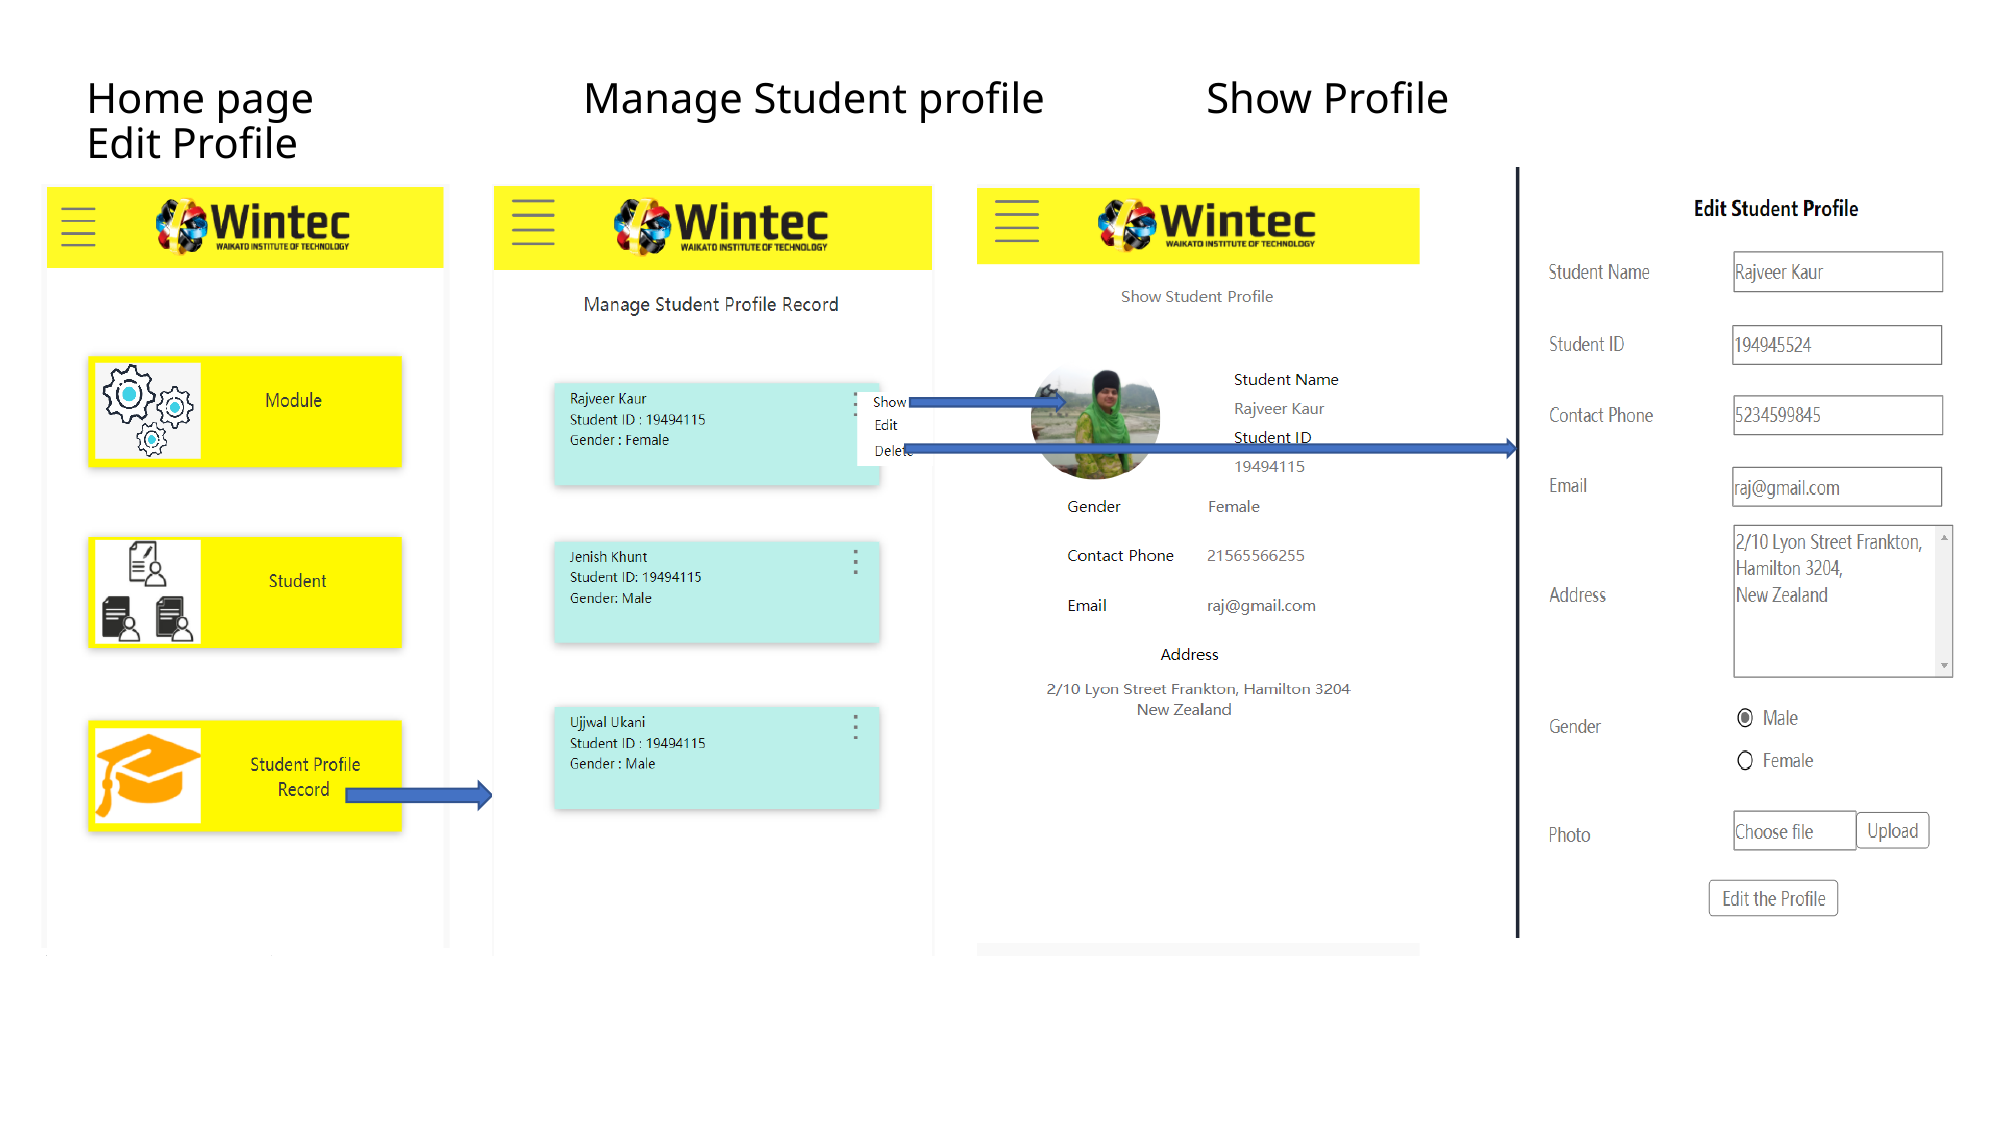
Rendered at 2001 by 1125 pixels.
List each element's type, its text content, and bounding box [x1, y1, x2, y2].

picture [1515, 167, 1959, 938]
picture [41, 184, 450, 956]
picture [492, 184, 935, 956]
text_box [935, 443, 977, 454]
text_box [1420, 437, 1515, 460]
picture [977, 184, 1420, 956]
text_box [935, 397, 977, 408]
text_box [450, 779, 492, 812]
title Home page Manage Student profile Show Profile Edit Profile [71, 59, 1936, 185]
